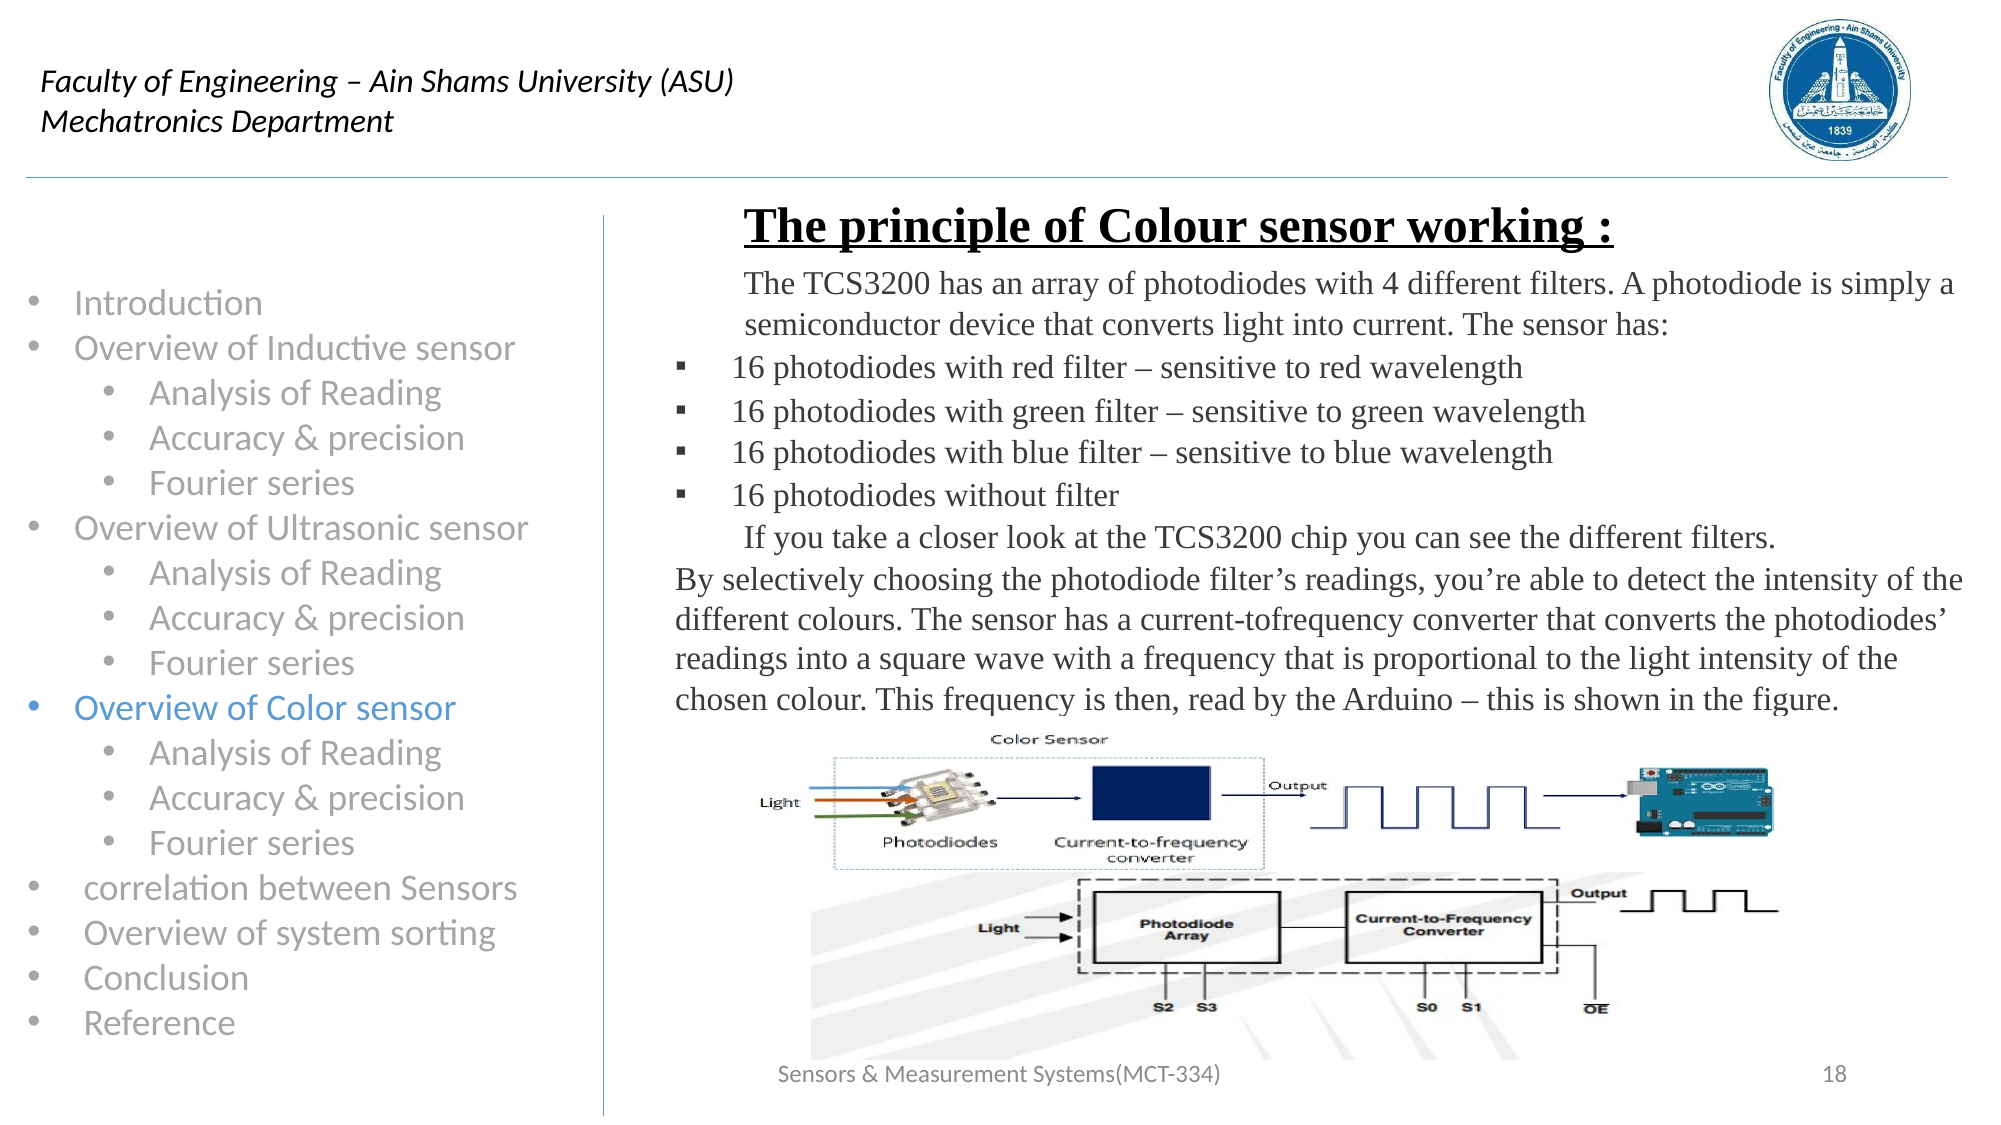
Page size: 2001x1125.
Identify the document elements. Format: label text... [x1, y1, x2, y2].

slide_number 18 [1412, 1042, 1863, 1103]
footer Sensors & Measurement Systems(MCT-334) [662, 1042, 1338, 1103]
text_box Introduction Overview of Inductive sensor Analysis of Reading Accuracy & precision Fourier series Overview of Ultrasonic sensor Analysis of Reading Accuracy & precision Fourier series Overview of Color sensor Analysis of Reading Accuracy & precision Fourier series correlation between Sensors Overview of system sorting Conclusion Reference [12, 271, 603, 1051]
text_box Faculty of Engineering – Ain Shams University (ASU) Mechatronics Department [25, 51, 950, 146]
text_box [756, 716, 1841, 1060]
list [1769, 19, 1911, 161]
text_box The principle of Colour sensor working : The TCS3200 has an array of photodiodes with 4 different filters. A photodiode is simply a semiconductor device that converts light into current. The sensor has: 16 photodiodes with red filter – sensitive to red wavelength 16 photodiodes with green filter – sensitive to green wavelength 16 photodiodes with blue filter – sensitive to blue wavelength 16 photodiodes without filter If you take a closer look at the TCS3200 chip you can see the different filters. By selectively choosing the photodiode filter’s readings, you’re able to detect the intensity of the different colours. The sensor has a current-tofrequency converter that converts the photodiodes’ readings into a square wave with a frequency that is proportional to the light intensity of the chosen colour. This frequency is then, read by the Arduino – this is shown in the figure. [660, 180, 2000, 724]
